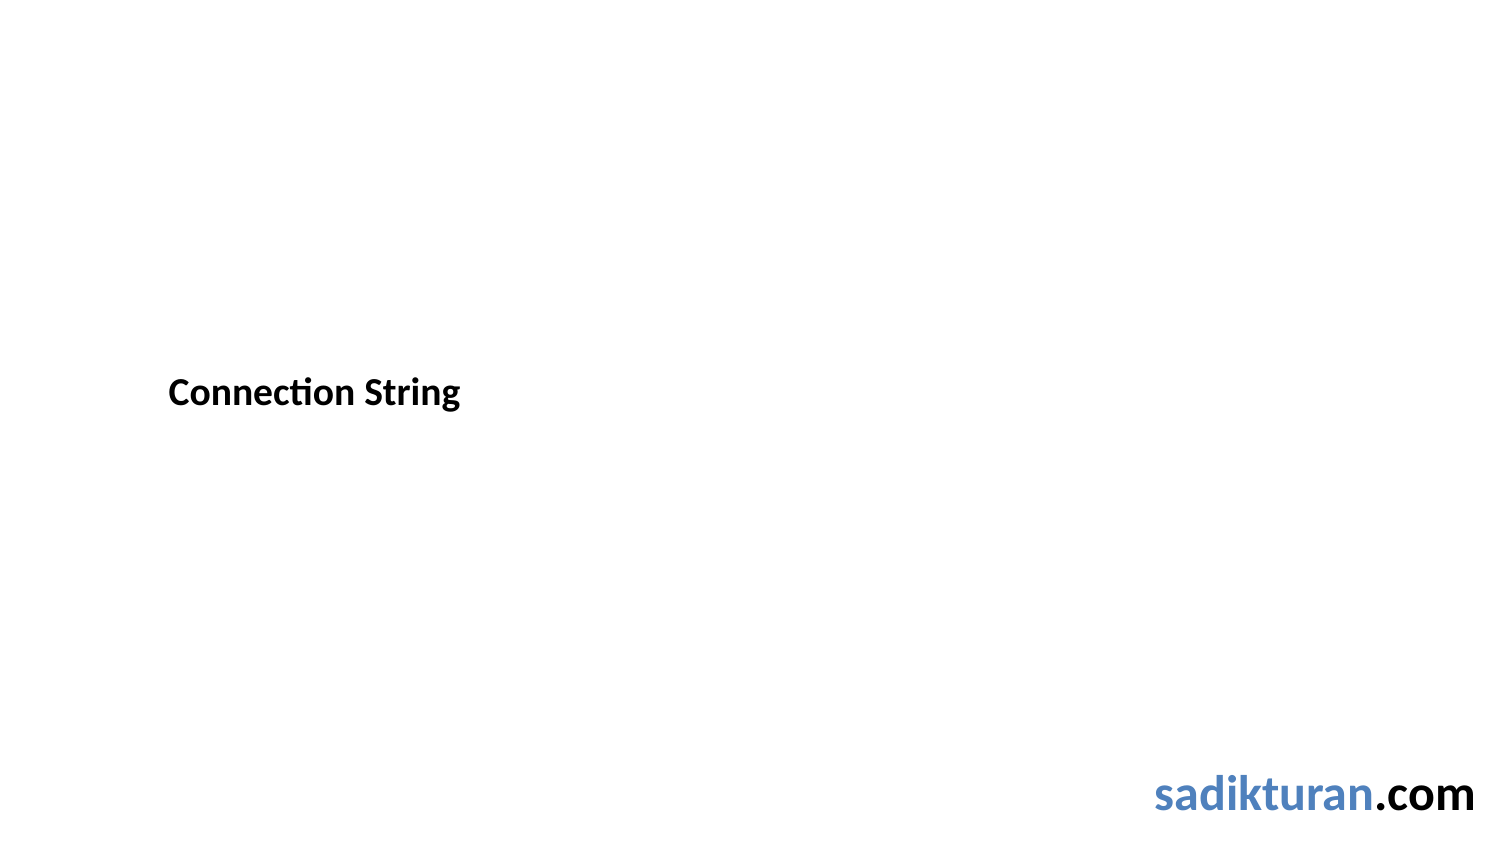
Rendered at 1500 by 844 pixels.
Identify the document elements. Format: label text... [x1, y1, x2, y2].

text_box Connection String [153, 358, 909, 422]
text_box sadikturan.com [1139, 752, 1495, 828]
